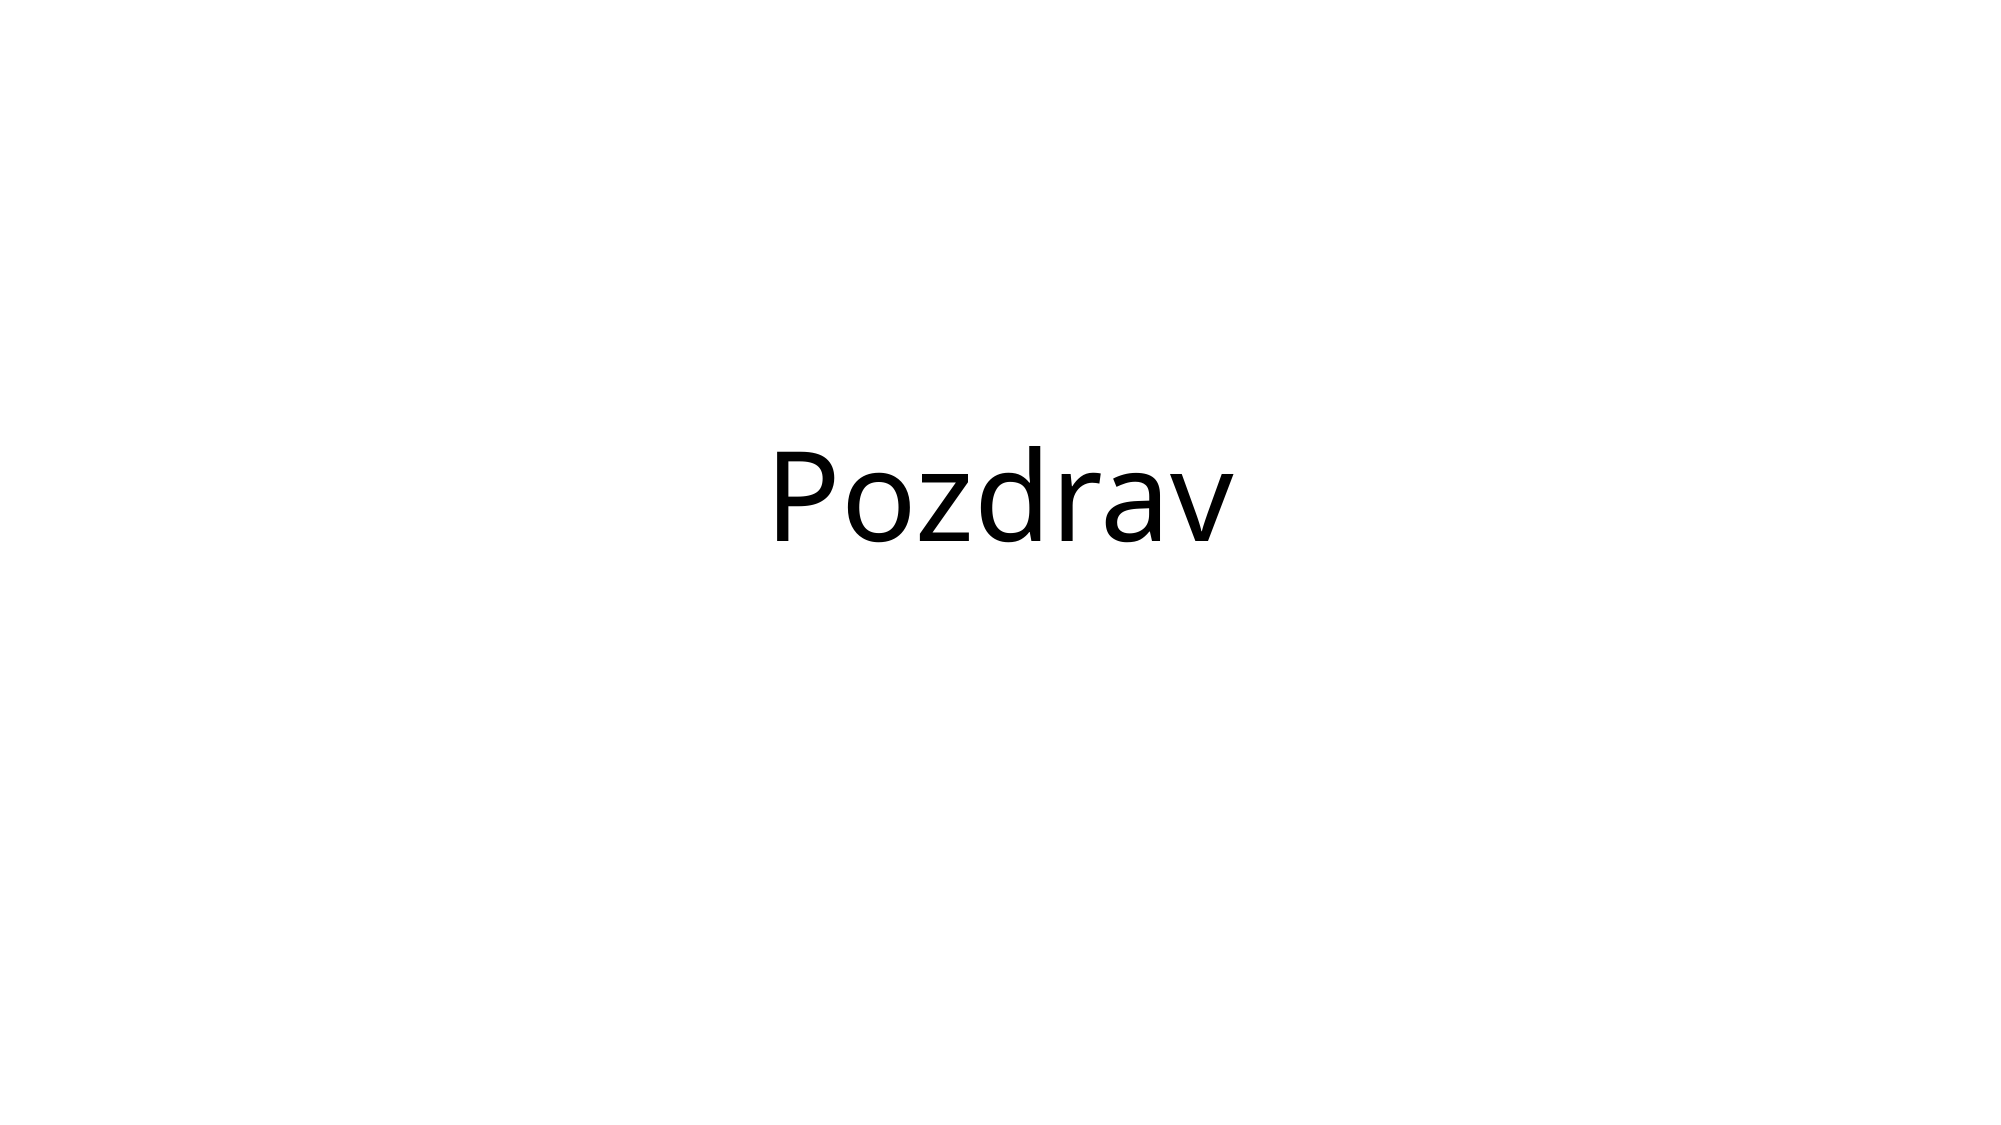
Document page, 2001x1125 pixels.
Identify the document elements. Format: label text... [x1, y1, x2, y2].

title Pozdrav [249, 184, 1750, 576]
